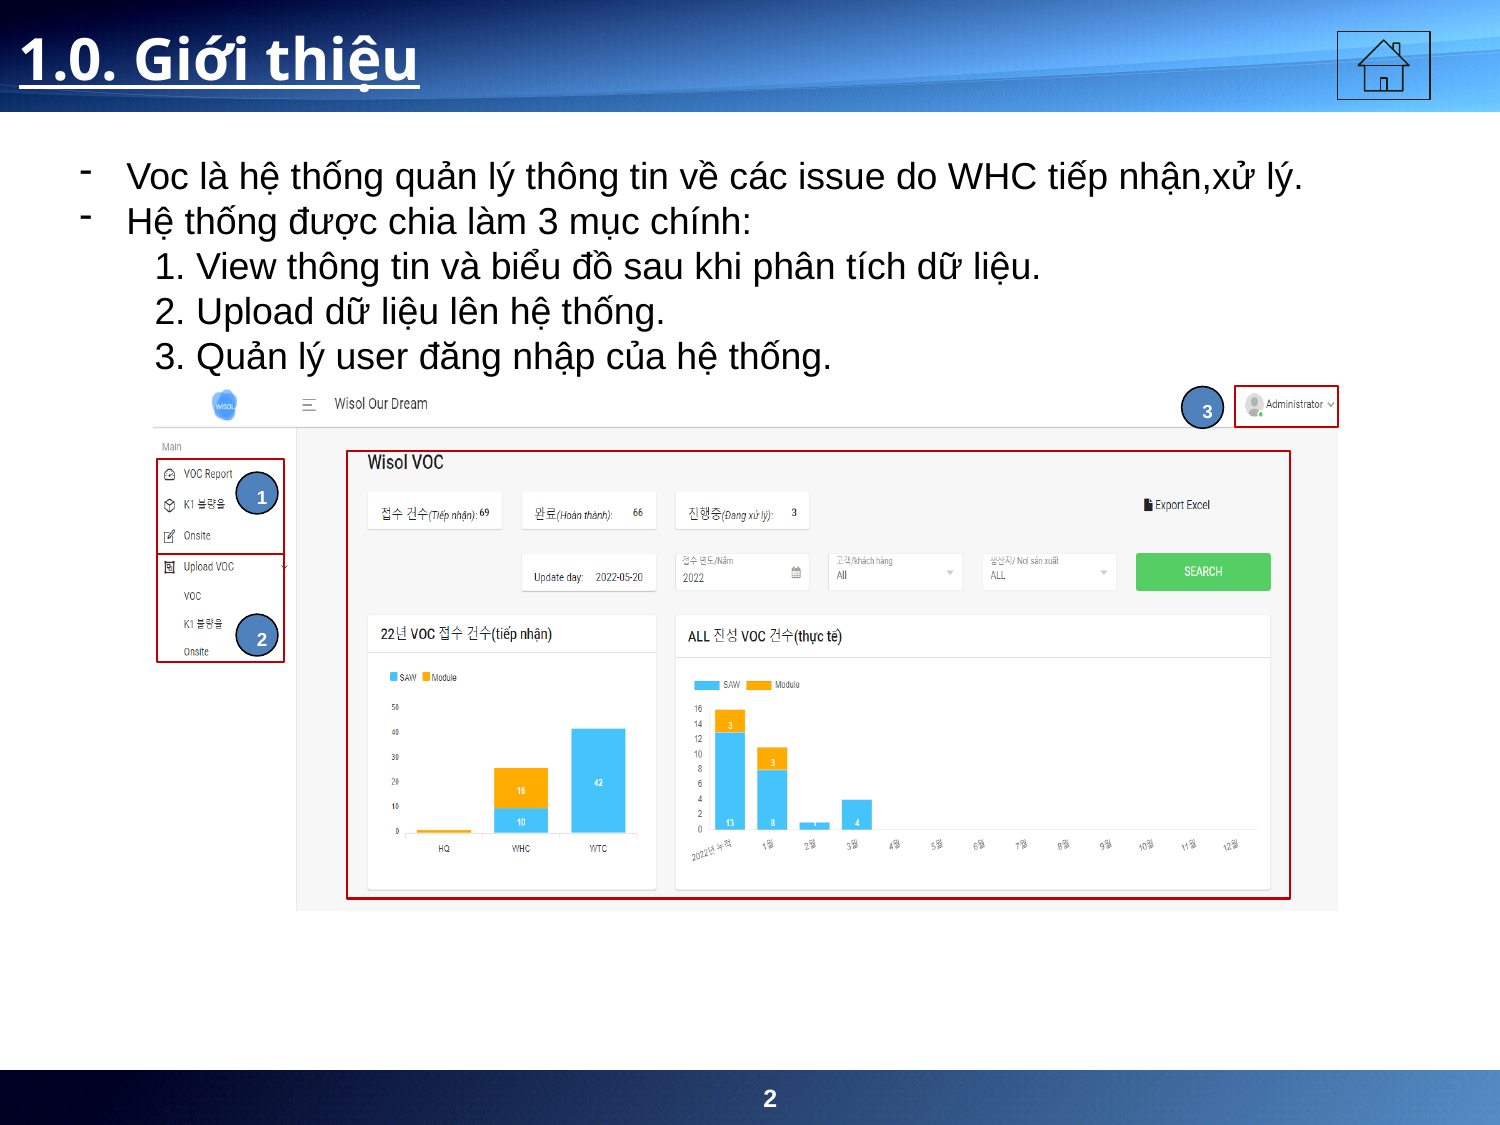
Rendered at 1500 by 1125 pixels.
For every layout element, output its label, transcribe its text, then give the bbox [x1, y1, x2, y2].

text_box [153, 386, 1338, 912]
text_box Voc là hệ thống quản lý thông tin về các issue do WHC tiếp nhận,xử lý. Hệ thống được chia làm 3 mục chính: 1. View thông tin và biểu đồ sau khi phân tích dữ liệu. 2. Upload dữ liệu lên hệ thống. 3. Quản lý user đăng nhập của hệ thống. [64, 144, 1452, 520]
text_box [1337, 31, 1430, 100]
picture [0, 1070, 1500, 1125]
text_box 1.0. Giới thiệu [4, 15, 1372, 123]
